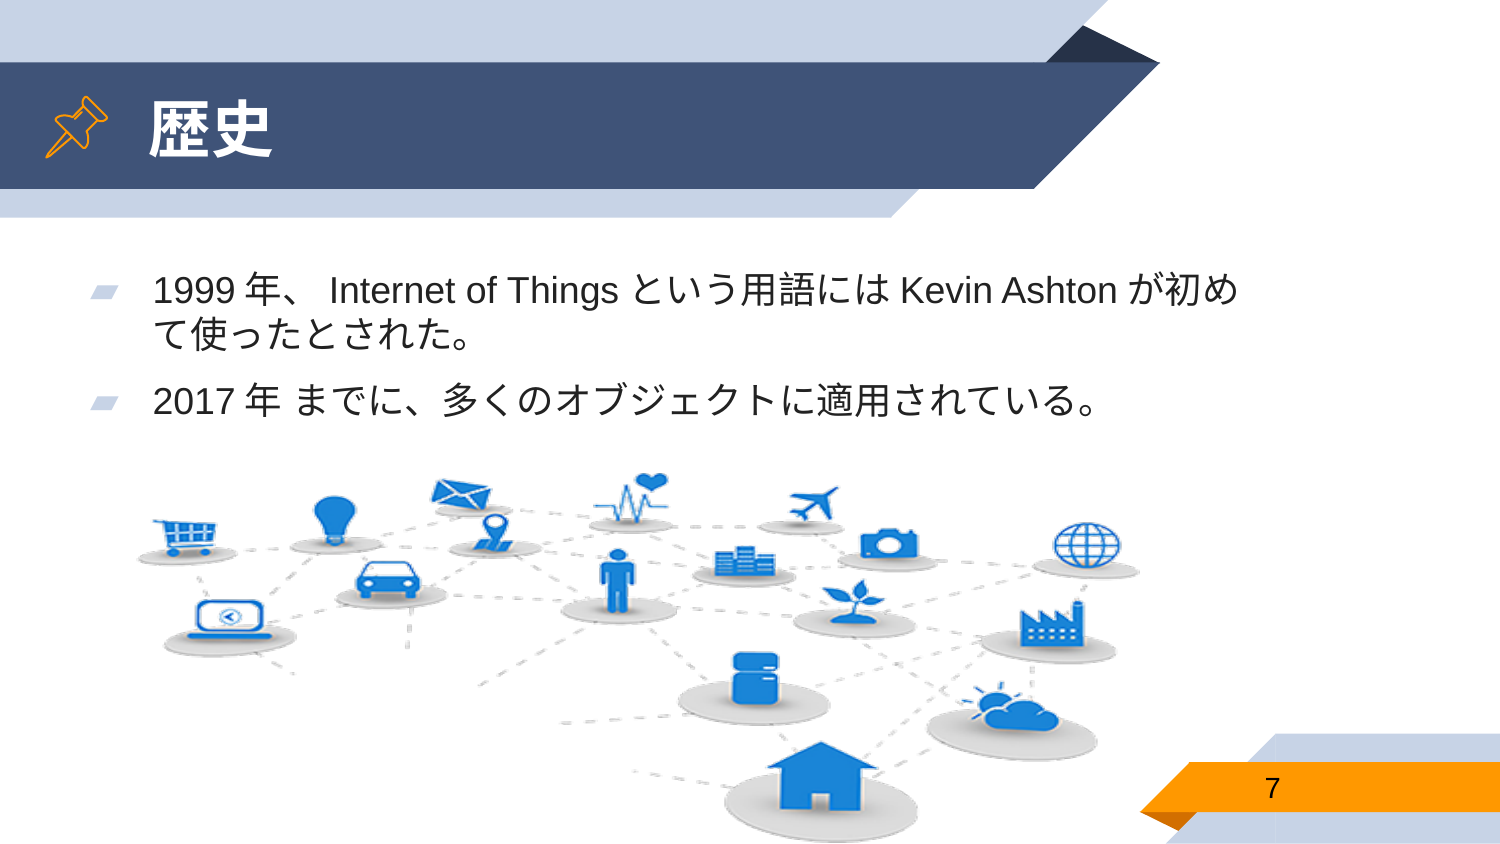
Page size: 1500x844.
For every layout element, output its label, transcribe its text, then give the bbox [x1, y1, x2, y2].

picture [133, 472, 1144, 844]
list 1999年、Internet of Thingsという用語にはKevin Ashtonが初めて使ったとされた。 2017年 までに、多くのオブジェクトに適用されている。 [62, 198, 1266, 570]
title 歴史 [133, 64, 1035, 190]
slide_number ‹#› [1249, 760, 1494, 813]
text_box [45, 96, 108, 158]
